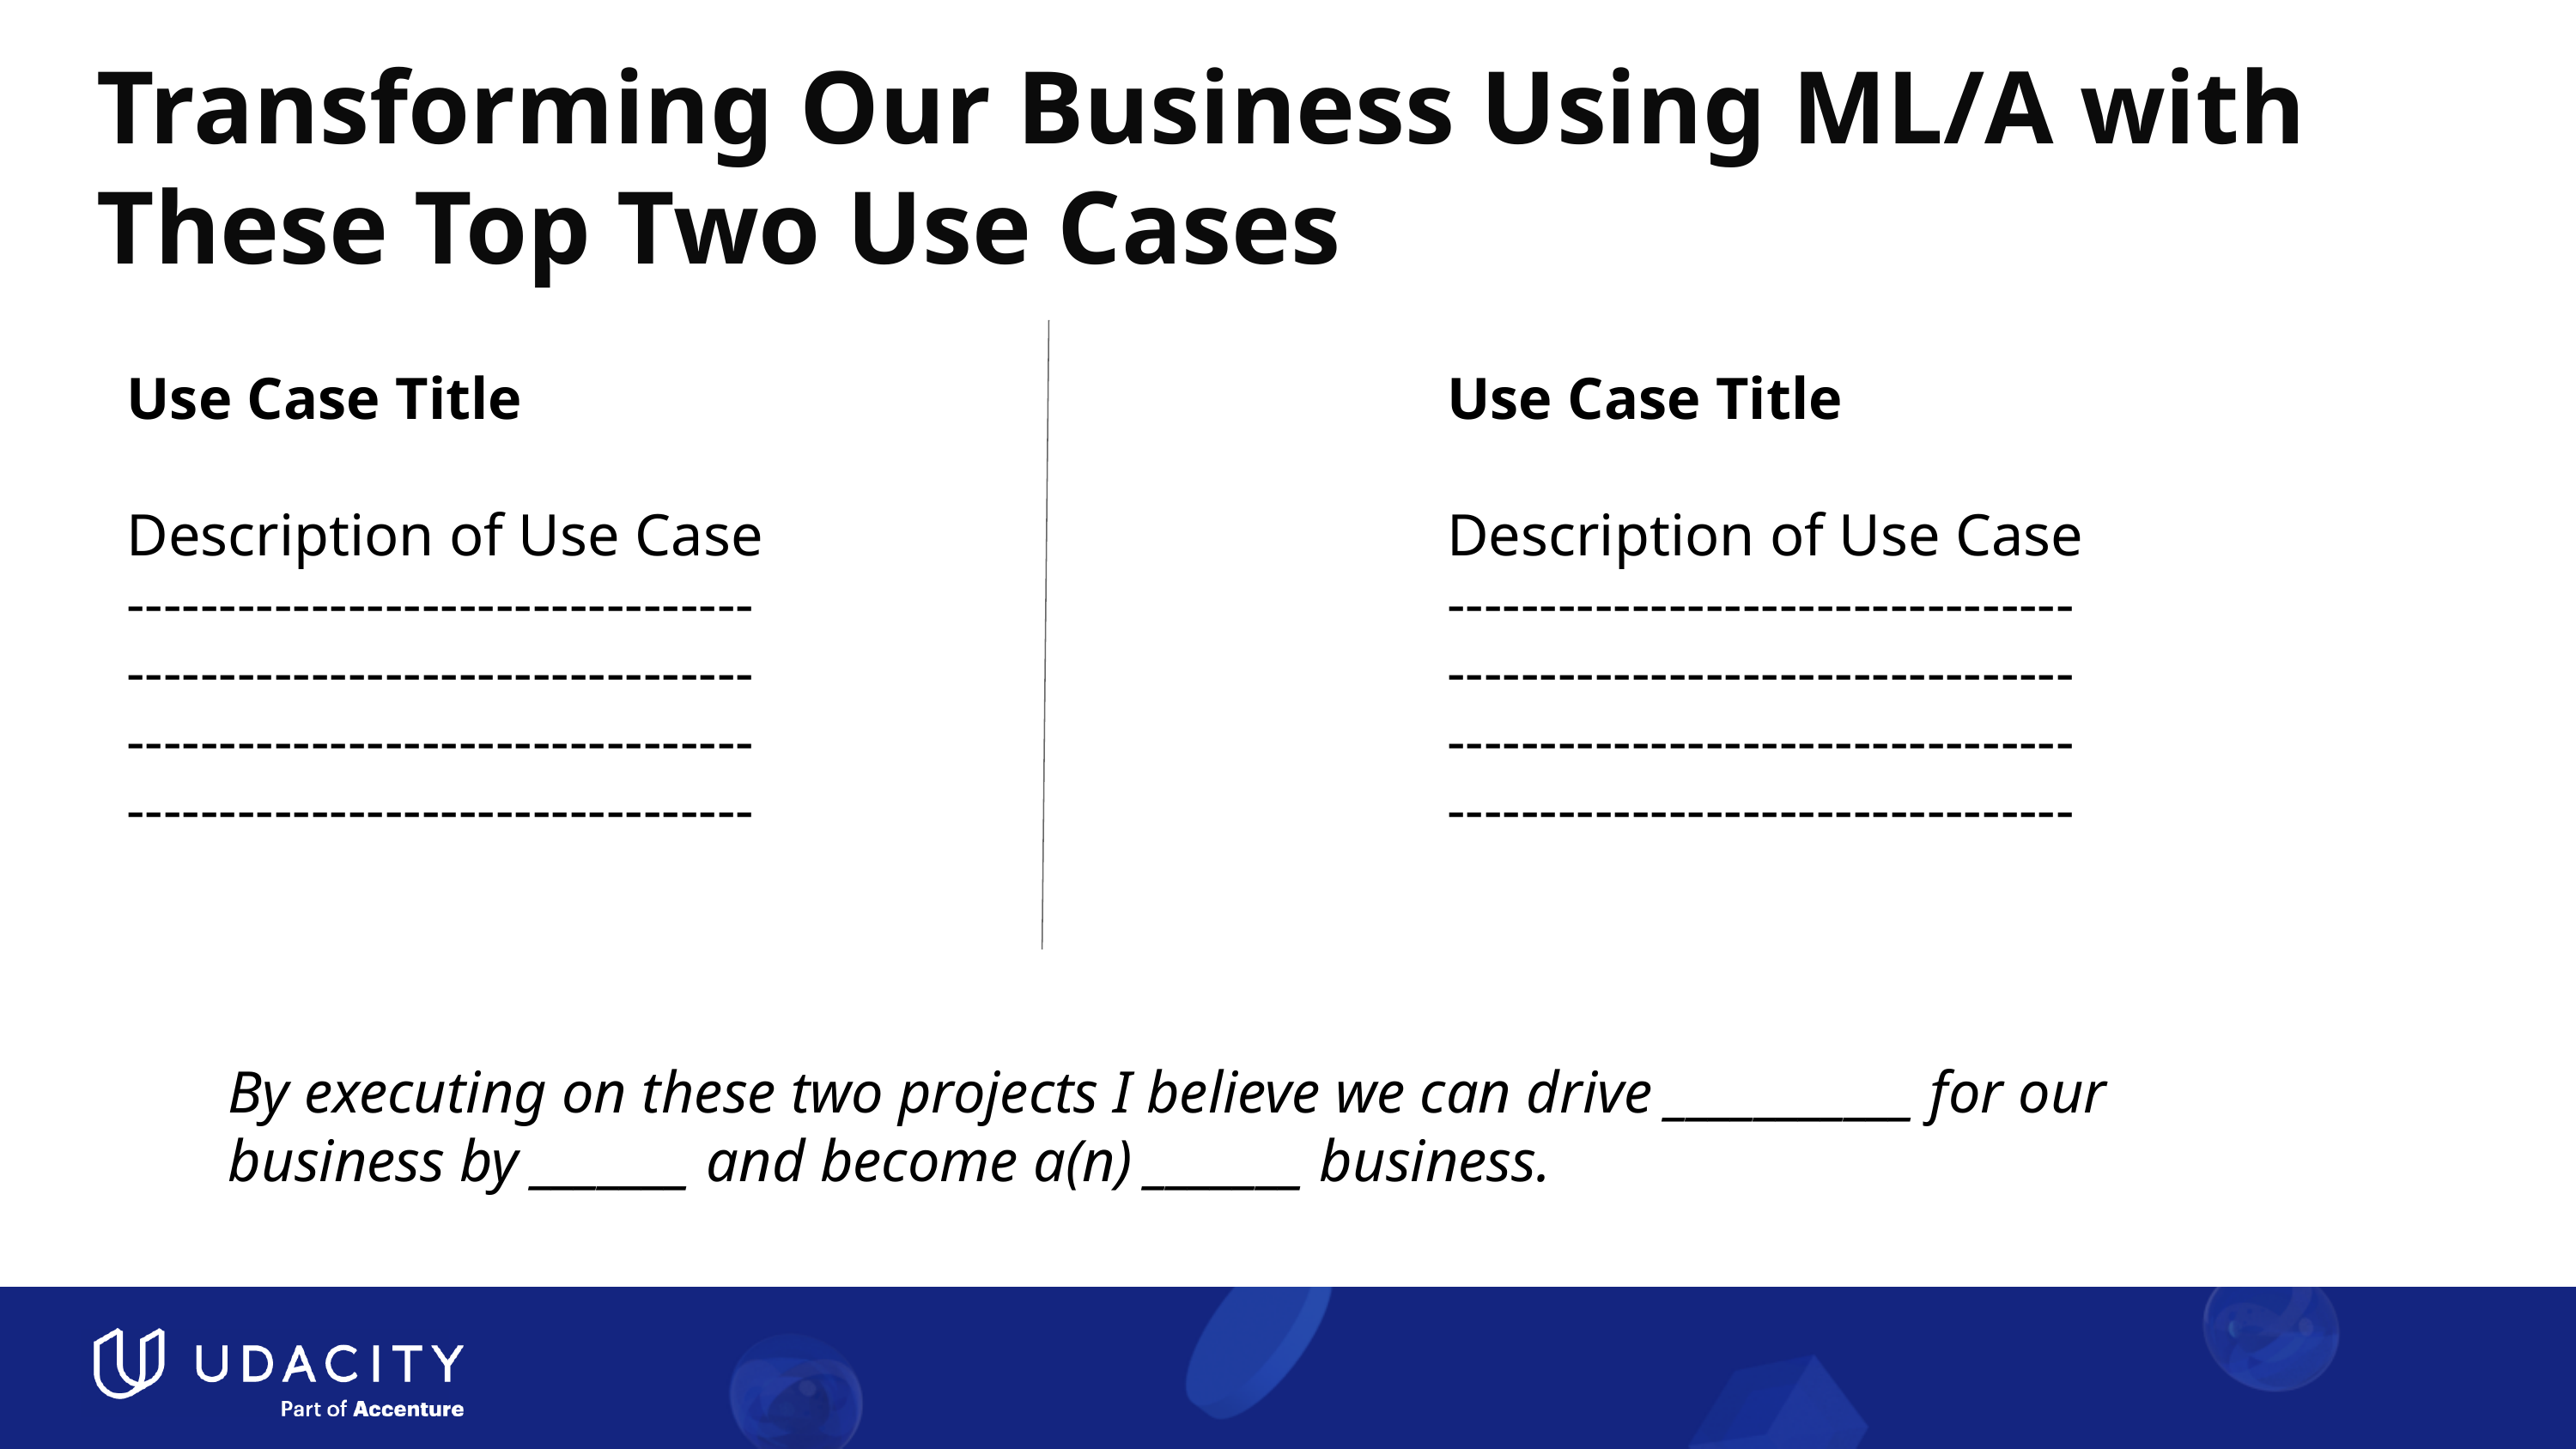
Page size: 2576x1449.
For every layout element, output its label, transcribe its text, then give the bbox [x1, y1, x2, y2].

text_box By executing on these two projects I believe we can drive ___________ for our business by _______ and become a(n) _______ business. [215, 1042, 2350, 1259]
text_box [1042, 319, 1049, 950]
text_box Use Case Title Description of Use Case ---------------------------------------------------------------------------------------------------------------------------------------- [113, 349, 784, 955]
picture [0, 1287, 2576, 1449]
title Transforming Our Business Using ML/A with These Top Two Use Cases [96, 43, 2480, 256]
text_box Use Case Title Description of Use Case ---------------------------------------------------------------------------------------------------------------------------------------- [1434, 349, 2105, 955]
